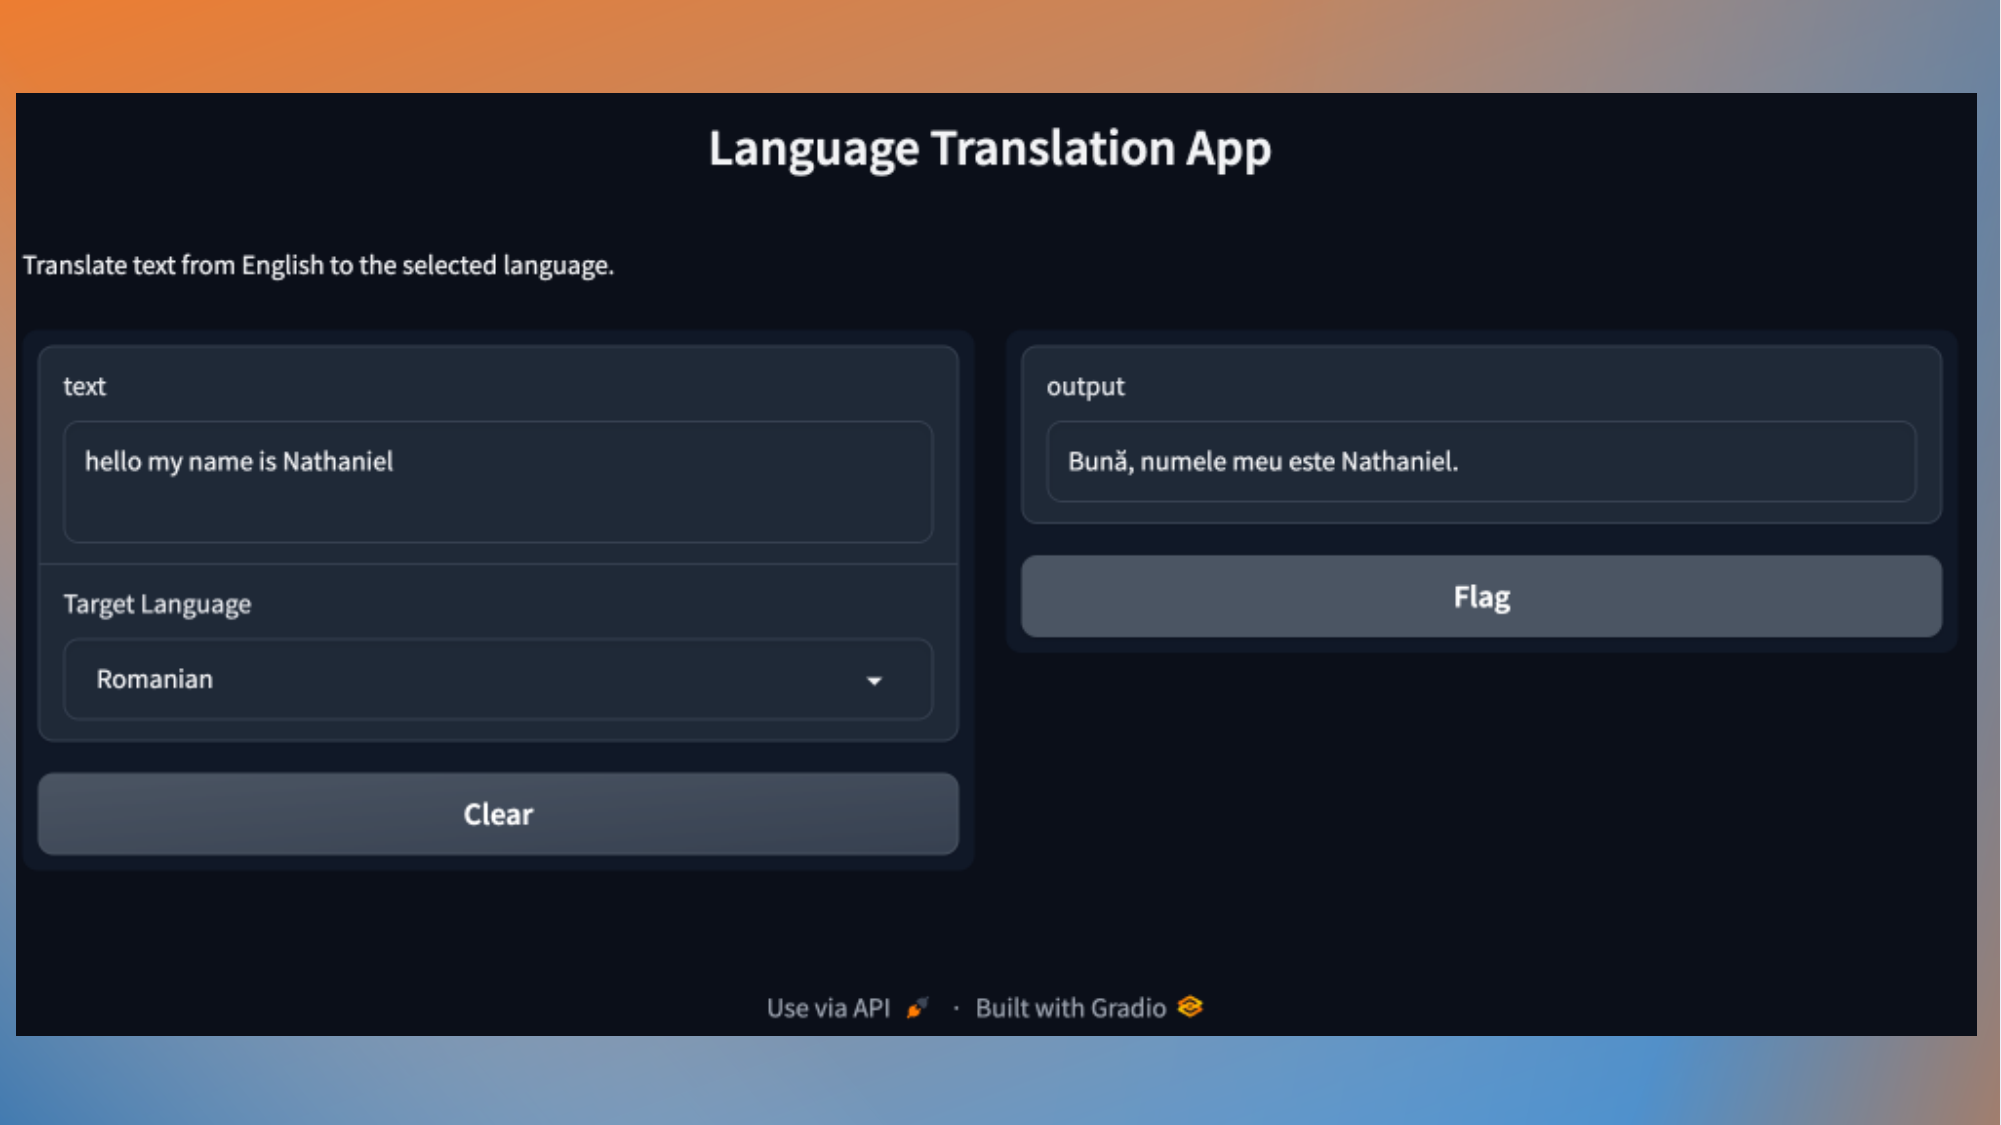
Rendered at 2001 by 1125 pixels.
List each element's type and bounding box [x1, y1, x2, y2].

picture [16, 93, 1977, 1036]
text_box [0, 0, 2000, 1125]
